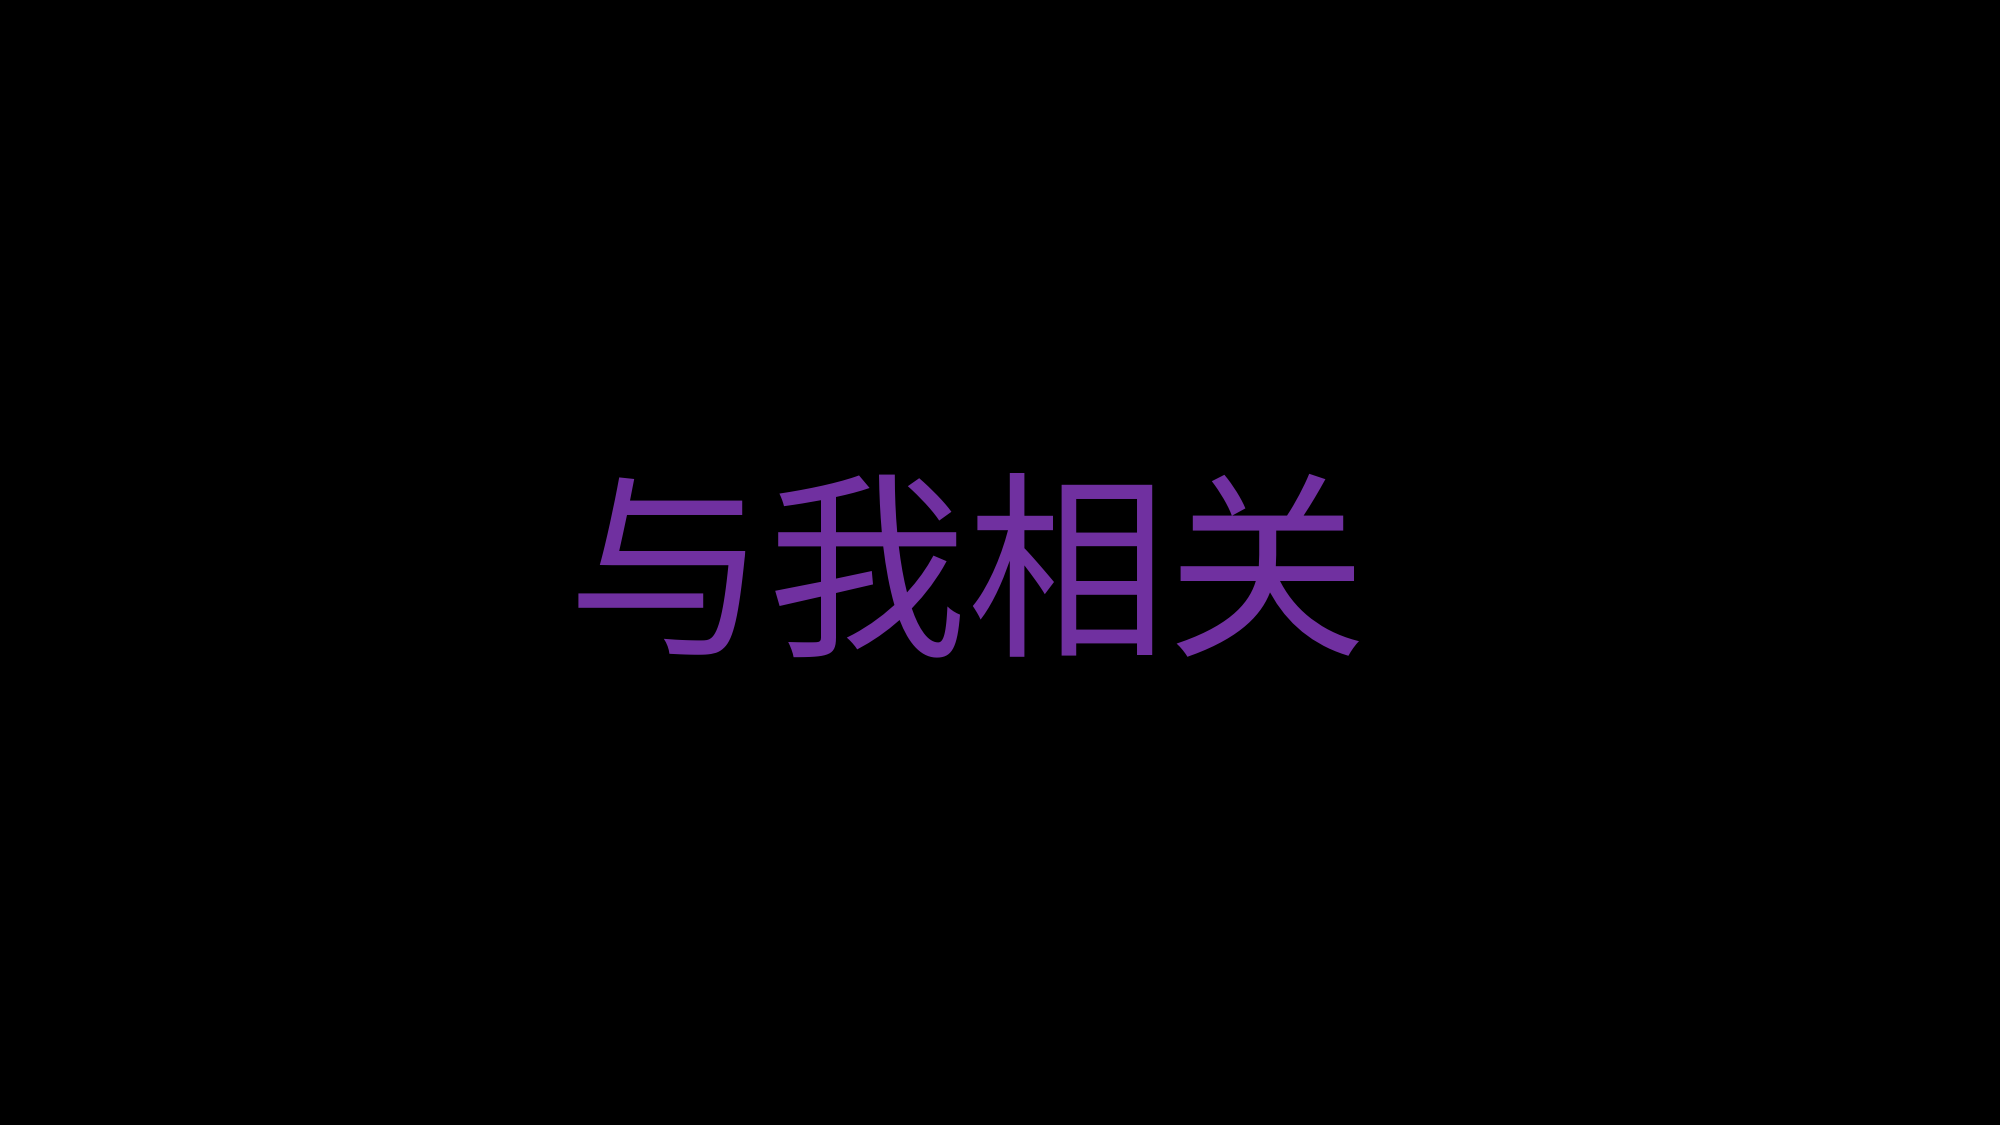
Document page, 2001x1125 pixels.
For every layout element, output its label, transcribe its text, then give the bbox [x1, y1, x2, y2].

text_box 与我相关 [553, 433, 1447, 689]
